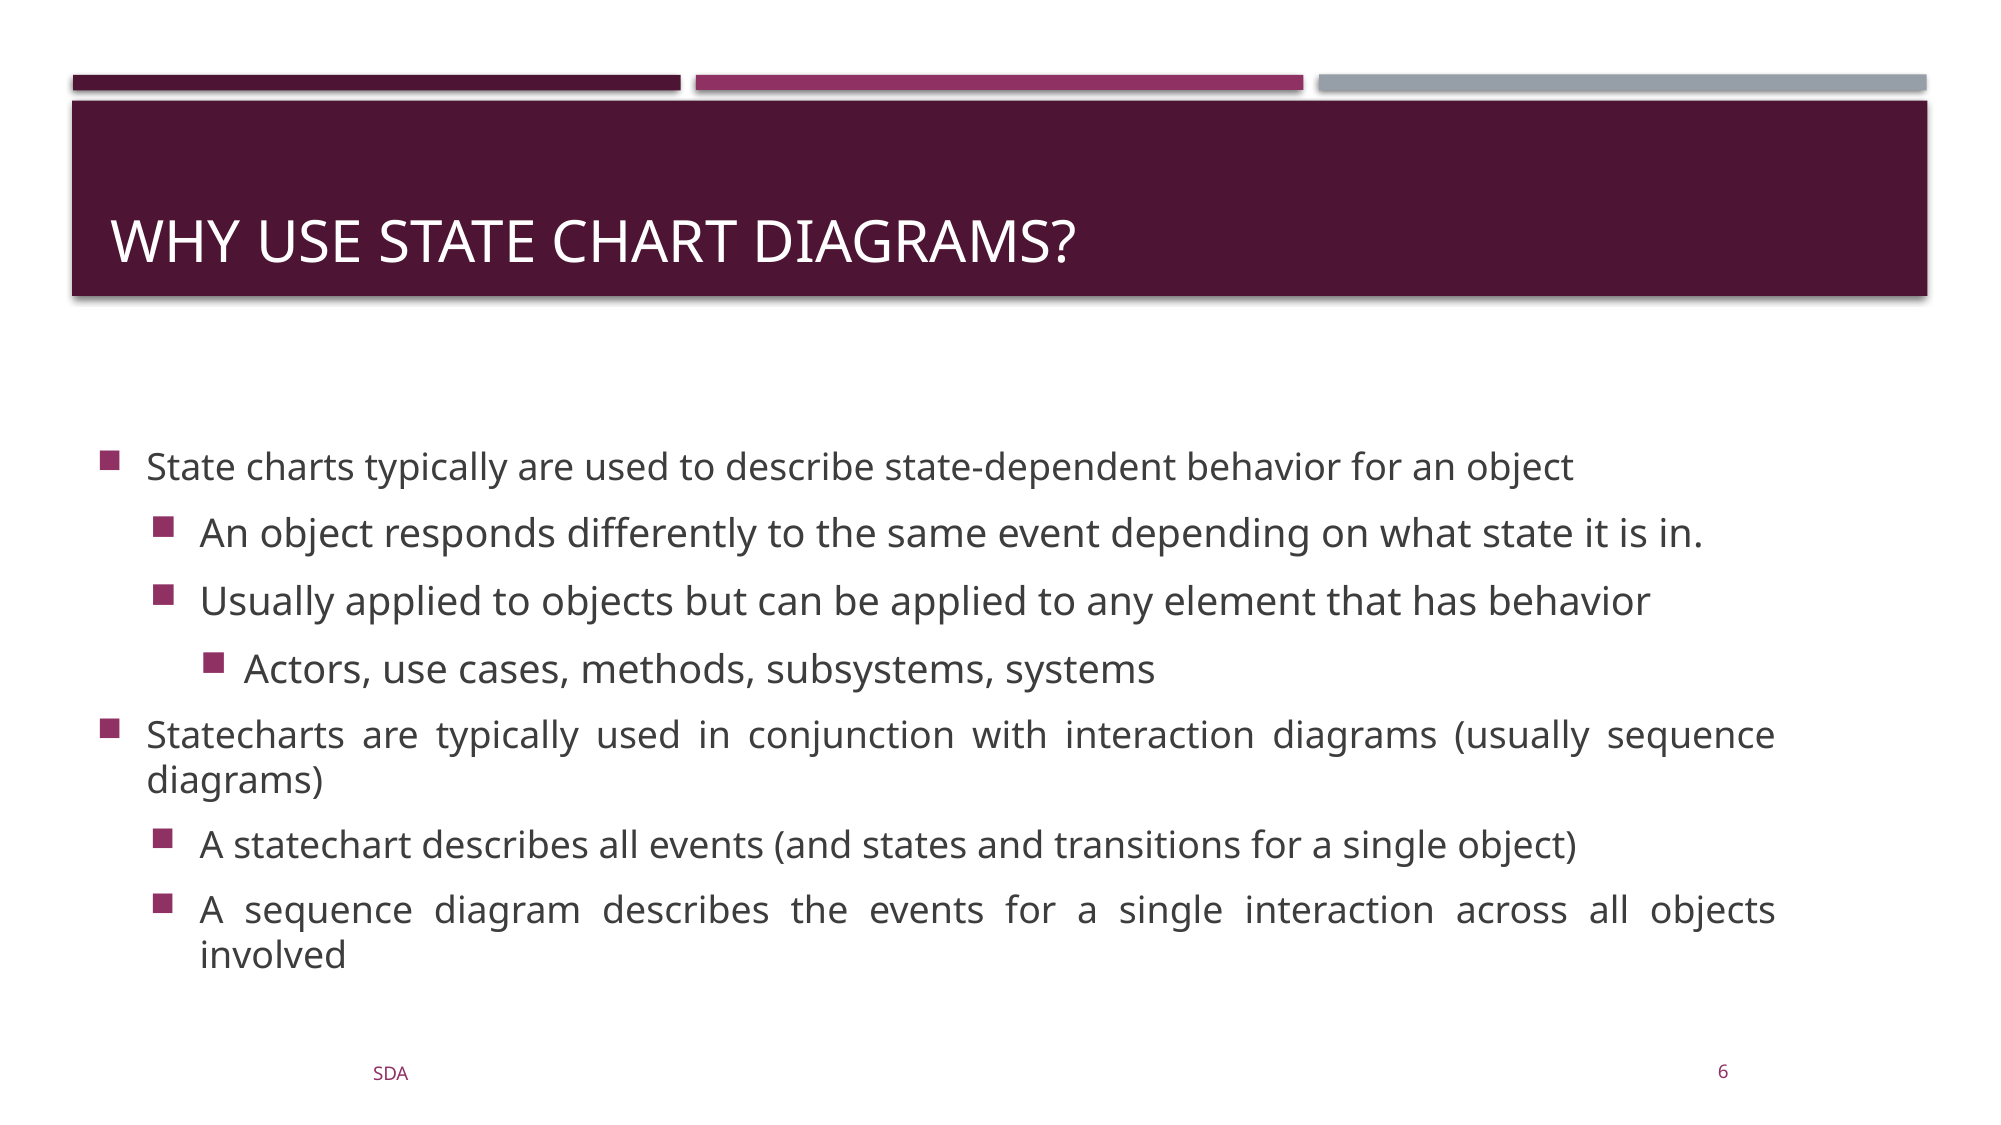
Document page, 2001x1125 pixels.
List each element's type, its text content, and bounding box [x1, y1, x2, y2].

footer SDA [358, 1042, 826, 1103]
list State charts typically are used to describe state-dependent behavior for an object An object responds differently to the same event depending on what state it is in. Usually applied to objects but can be applied to any element that has behavior Actors, use cases, methods, subsystems, systems Statecharts are typically used in conjunction with interaction diagrams (usually sequence diagrams) A statechart describes all events (and states and transitions for a single object) A sequence diagram describes the events for a single interaction across all objects involved [81, 368, 1793, 1050]
title Why Use State chart Diagrams? [95, 115, 1905, 282]
slide_number 6 [1651, 1042, 1744, 1103]
